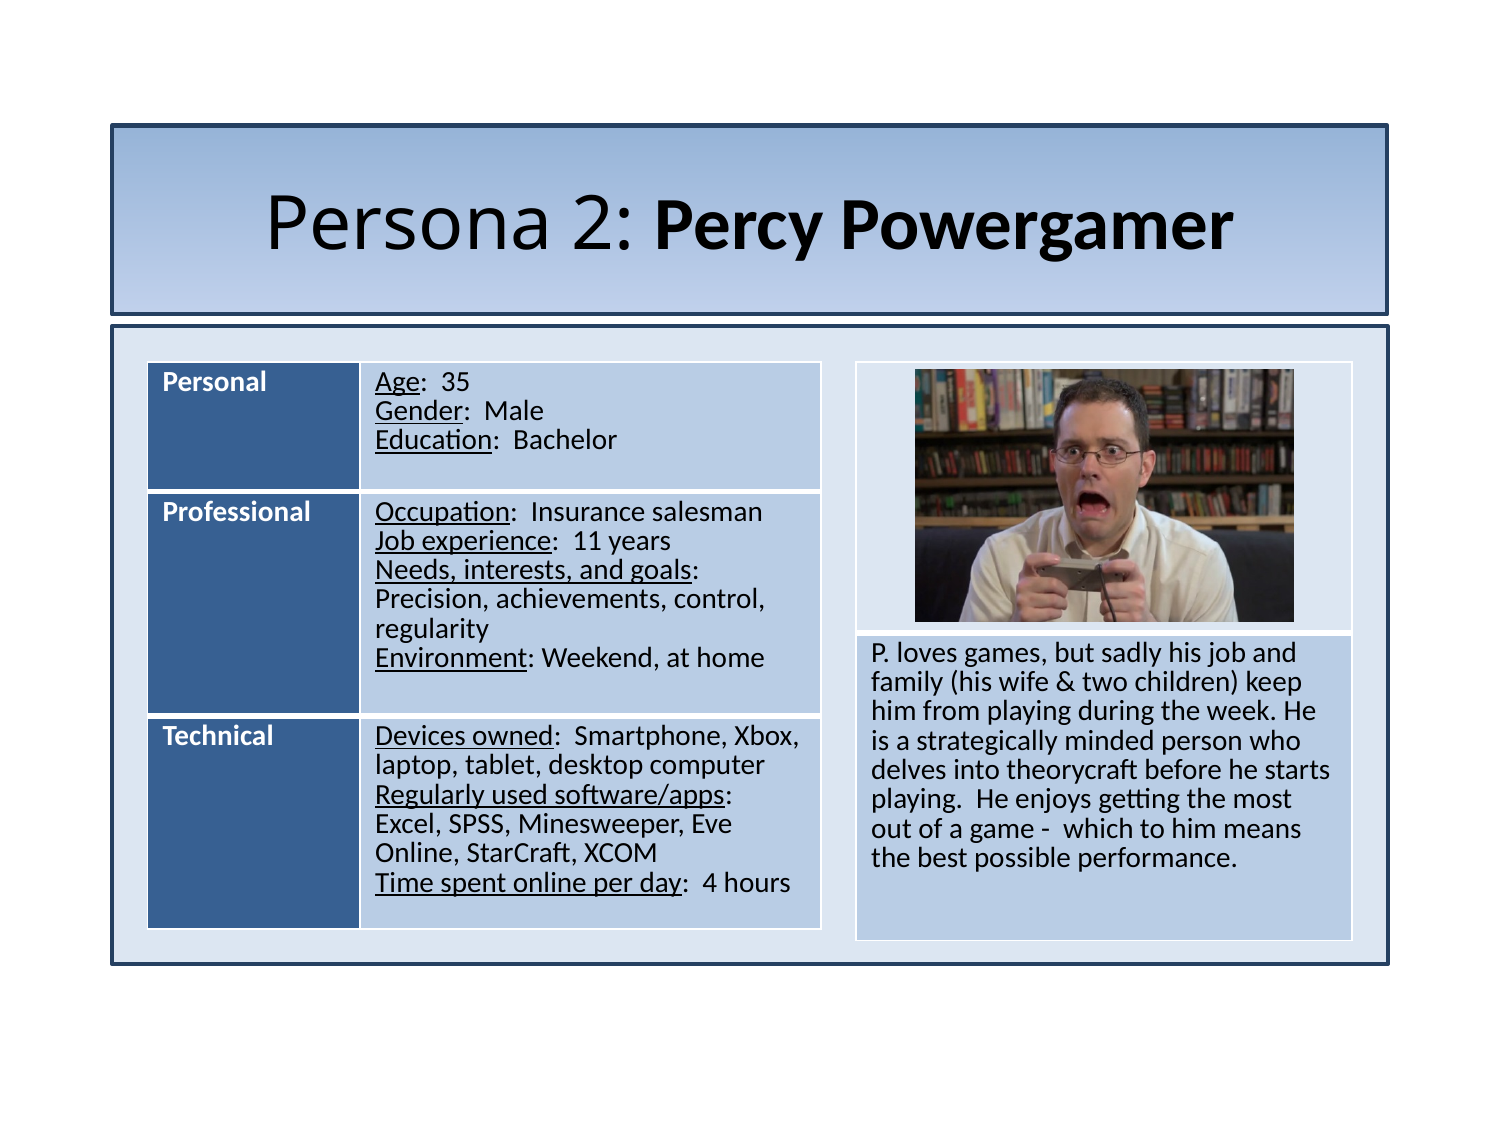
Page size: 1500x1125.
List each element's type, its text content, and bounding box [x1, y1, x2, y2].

table_header Personal [148, 363, 359, 489]
title Persona 2: Percy Powergamer [112, 125, 1388, 315]
table_header [857, 363, 1351, 630]
table_cell P. loves games, but sadly his job and family (his wife & two children) keep him from playing during the week. He is a strategically minded person who delves into theorycraft before he starts playing. He enjoys getting the most out of a game - which to him means the best possible performance. [857, 636, 1351, 940]
table_cell Technical [148, 719, 359, 928]
table_cell Devices owned: Smartphone, Xbox, laptop, tablet, desktop computer Regularly used software/apps: Excel, SPSS, Minesweeper, Eve Online, StarCraft, XCOM Time spent online per day: 4 hours [361, 719, 820, 928]
table_cell Professional [148, 494, 359, 713]
table_header Age: 35 Gender: Male Education: Bachelor [361, 363, 820, 489]
table_cell Occupation: Insurance salesman Job experience: 11 years Needs, interests, and goals: Precision, achievements, control, regularity Environment: Weekend, at home [361, 494, 820, 713]
picture [915, 369, 1294, 622]
text_box [110, 324, 1390, 966]
